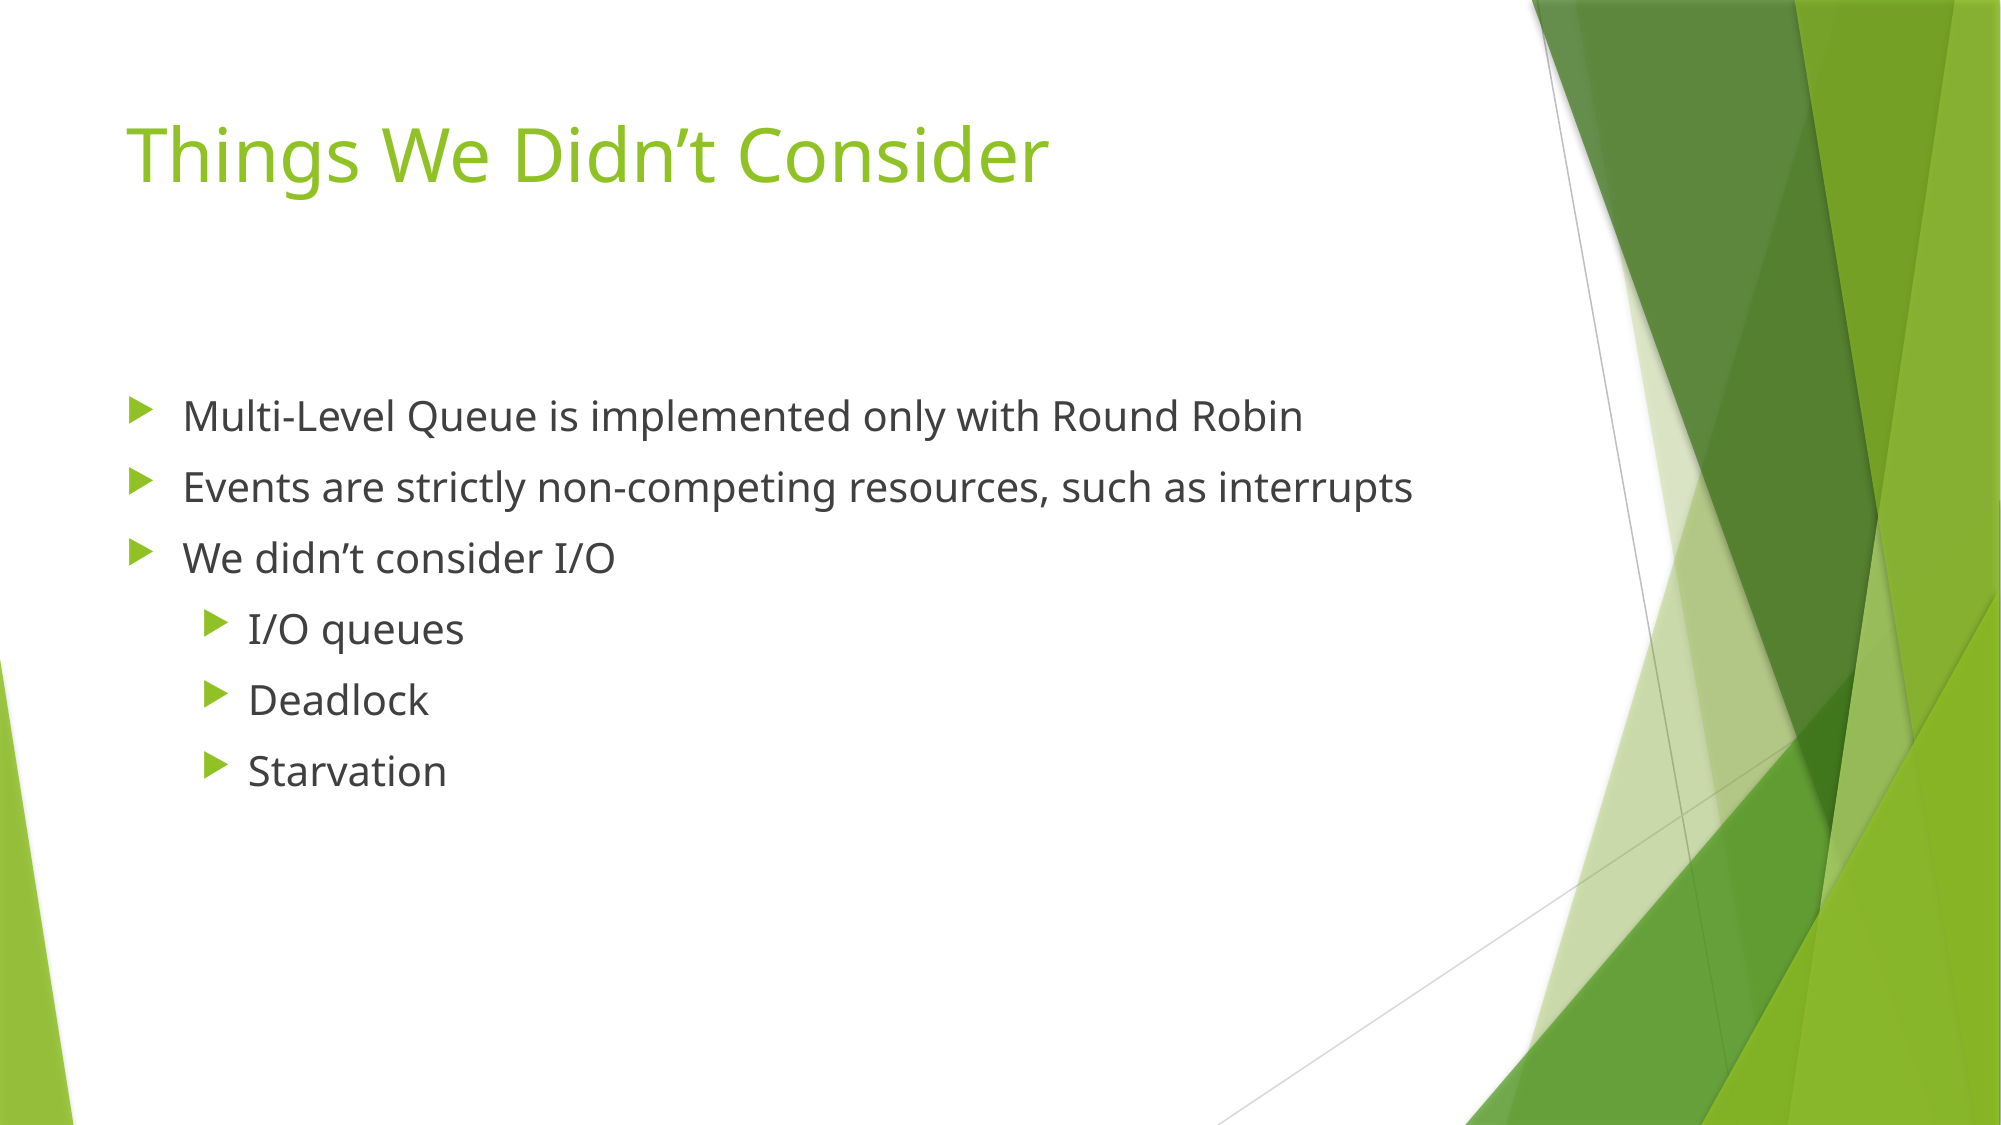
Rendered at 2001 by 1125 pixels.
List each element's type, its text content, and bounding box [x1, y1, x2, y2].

title Things We Didn’t Consider [111, 99, 1522, 316]
list Multi-Level Queue is implemented only with Round Robin Events are strictly non-competing resources, such as interrupts We didn’t consider I/O I/O queues Deadlock Starvation [111, 316, 1522, 991]
